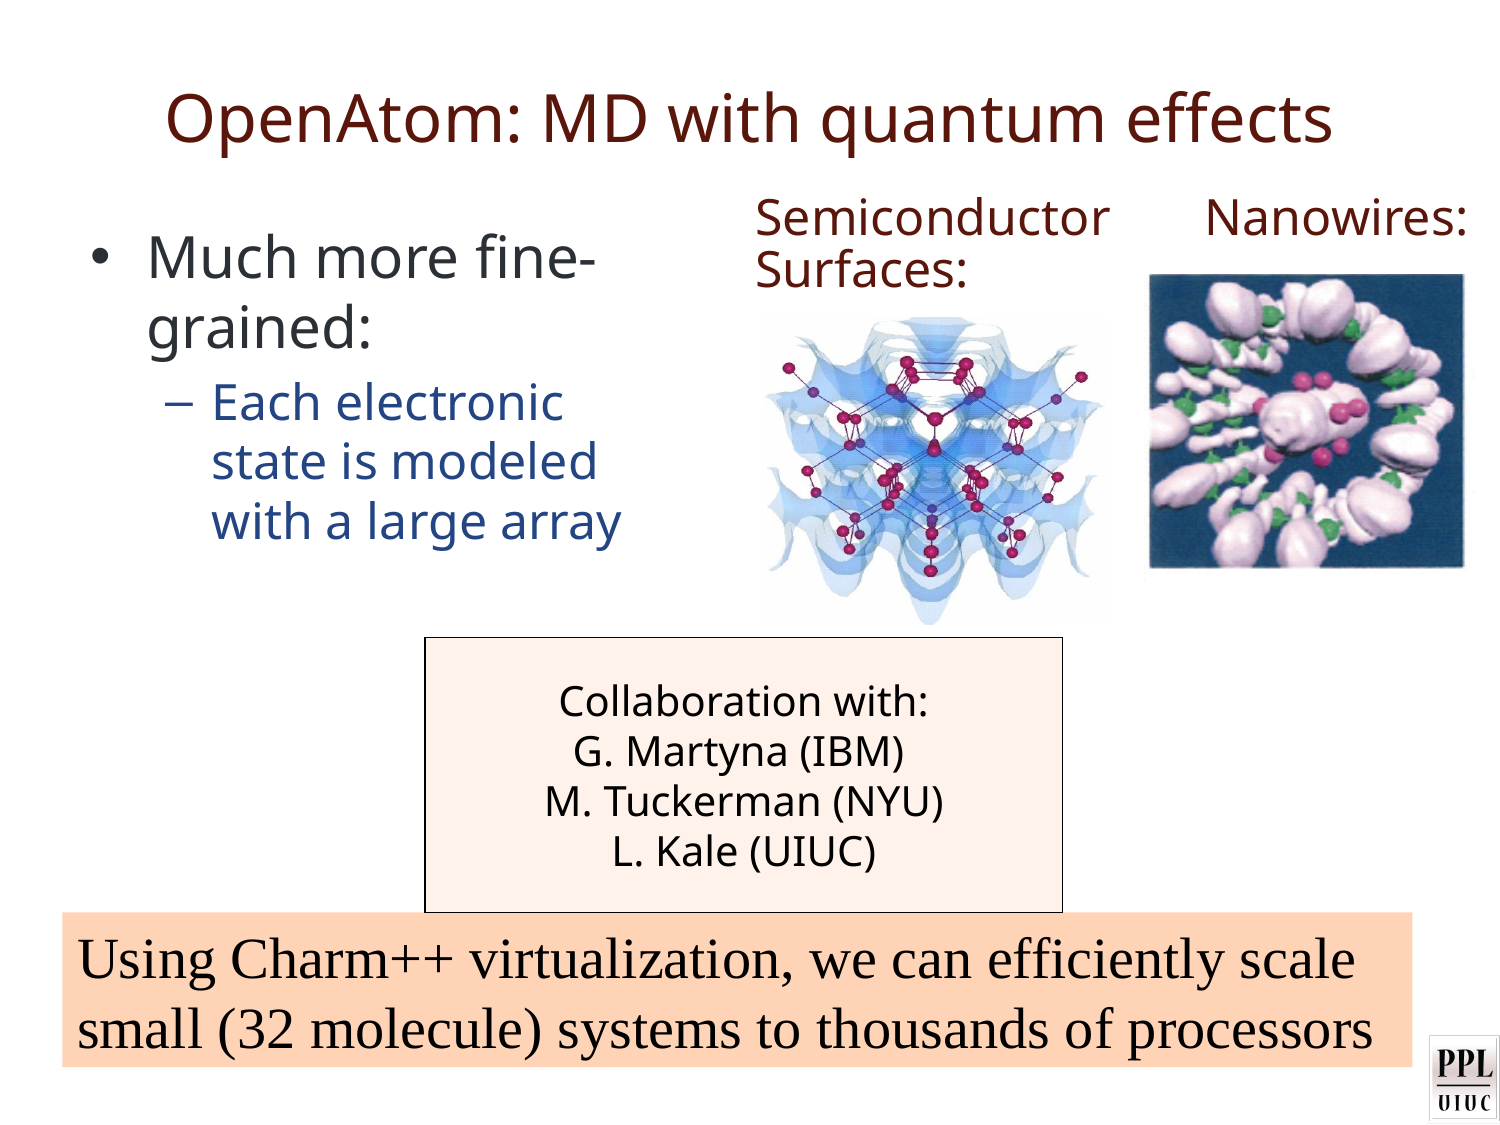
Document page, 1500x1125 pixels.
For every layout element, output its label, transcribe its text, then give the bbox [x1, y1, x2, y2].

text_box Collaboration with: G. Martyna (IBM) M. Tuckerman (NYU) L. Kale (UIUC) [425, 637, 1063, 913]
picture [1143, 274, 1476, 584]
text_box Nanowires: [1191, 187, 1483, 253]
text_box Using Charm++ virtualization, we can efficiently scale small (32 molecule) systems to thousands of processors [62, 912, 1413, 1068]
text_box Semiconductor Surfaces: [742, 187, 1125, 305]
title OpenAtom: MD with quantum effects [75, 45, 1425, 188]
picture [761, 316, 1107, 626]
picture [1425, 1032, 1500, 1125]
list Much more fine-grained: Each electronic state is modeled with a large array [75, 212, 700, 912]
